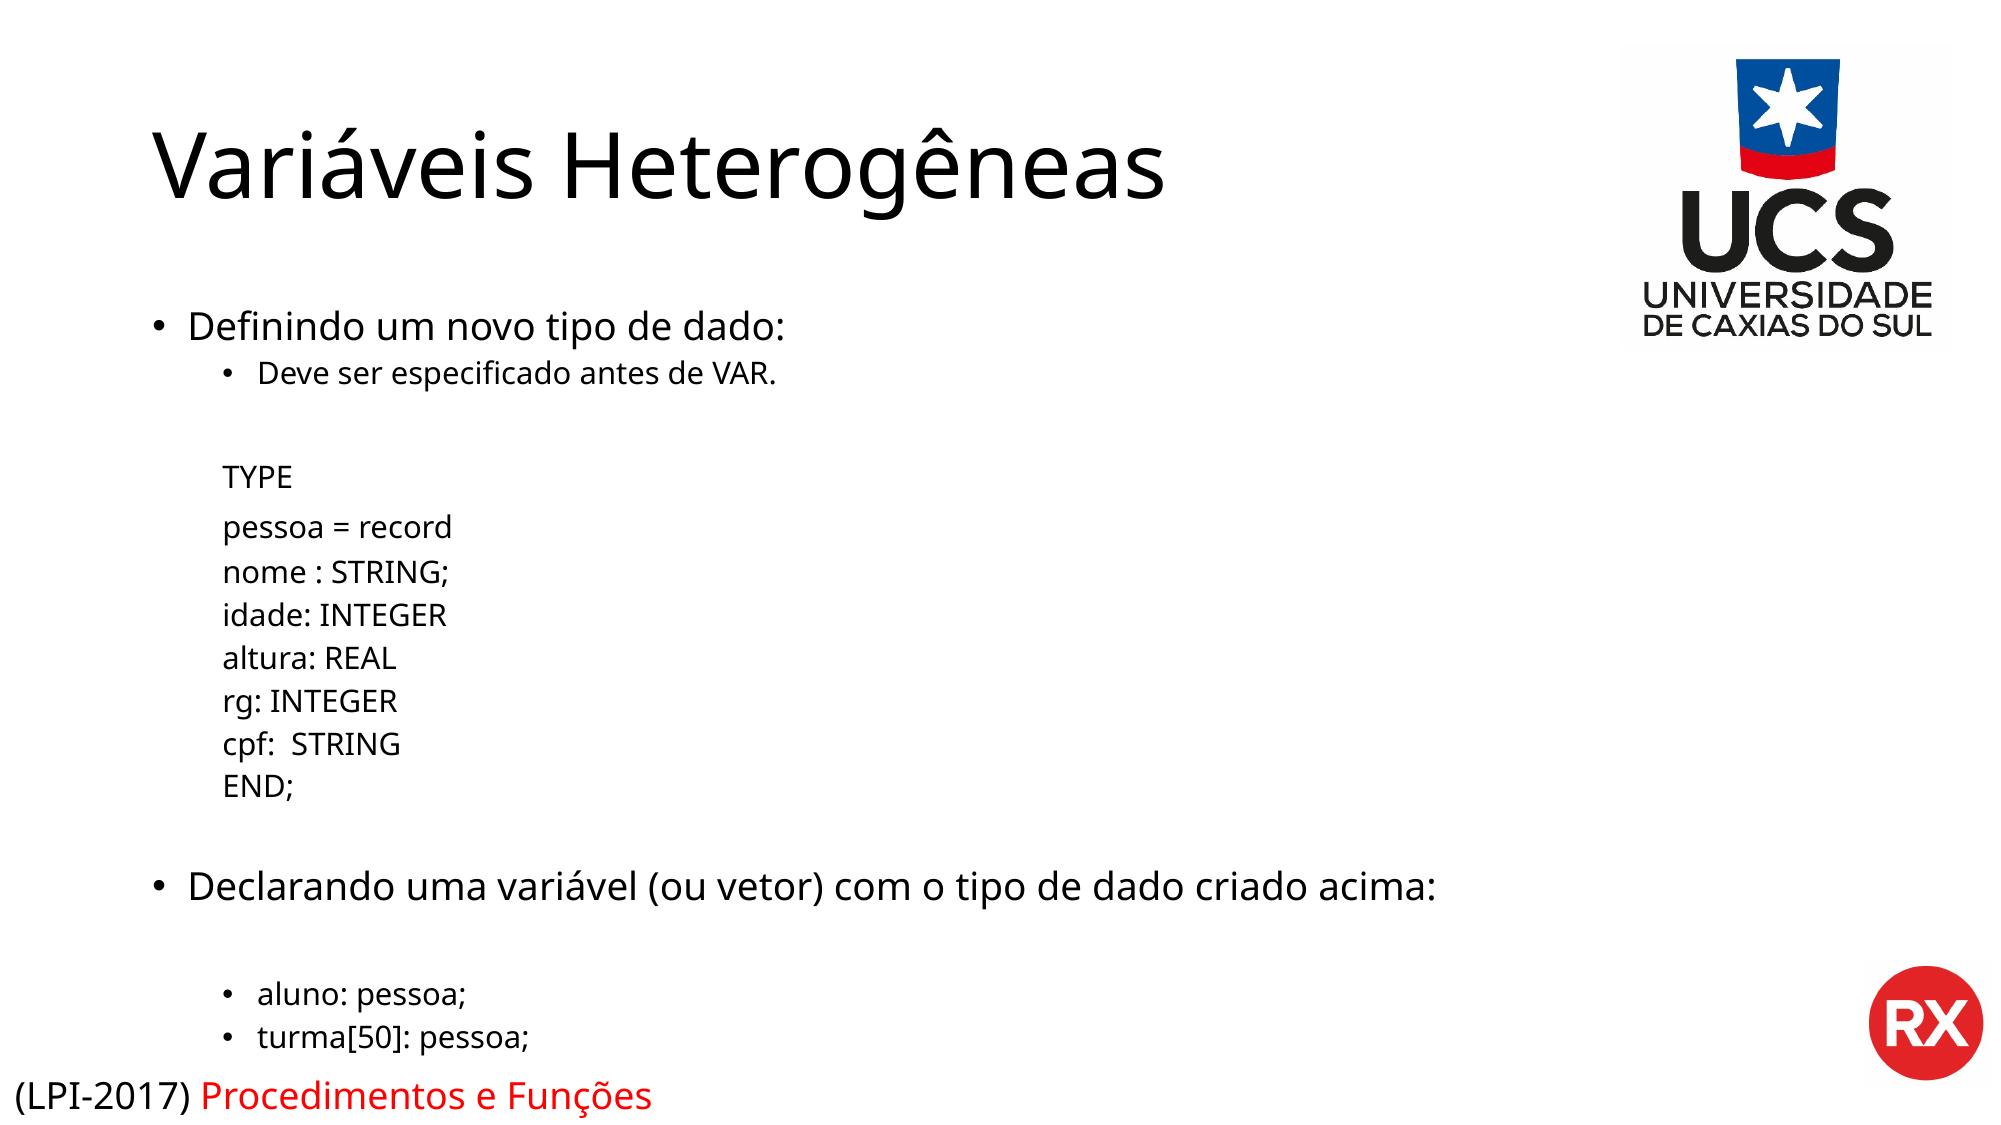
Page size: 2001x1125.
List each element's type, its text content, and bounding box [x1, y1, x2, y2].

list Definindo um novo tipo de dado: Deve ser especificado antes de VAR. TYPE pessoa = record nome : STRING; idade: INTEGER altura: REAL rg: INTEGER cpf: STRING END; Declarando uma variável (ou vetor) com o tipo de dado criado acima: aluno: pessoa; turma[50]: pessoa; [137, 299, 1918, 1064]
picture [1621, 45, 1954, 351]
title Variáveis Heterogêneas [137, 59, 1621, 278]
picture [1862, 959, 1990, 1087]
text_box (LPI-2017) Procedimentos e Funções [0, 1064, 2000, 1125]
